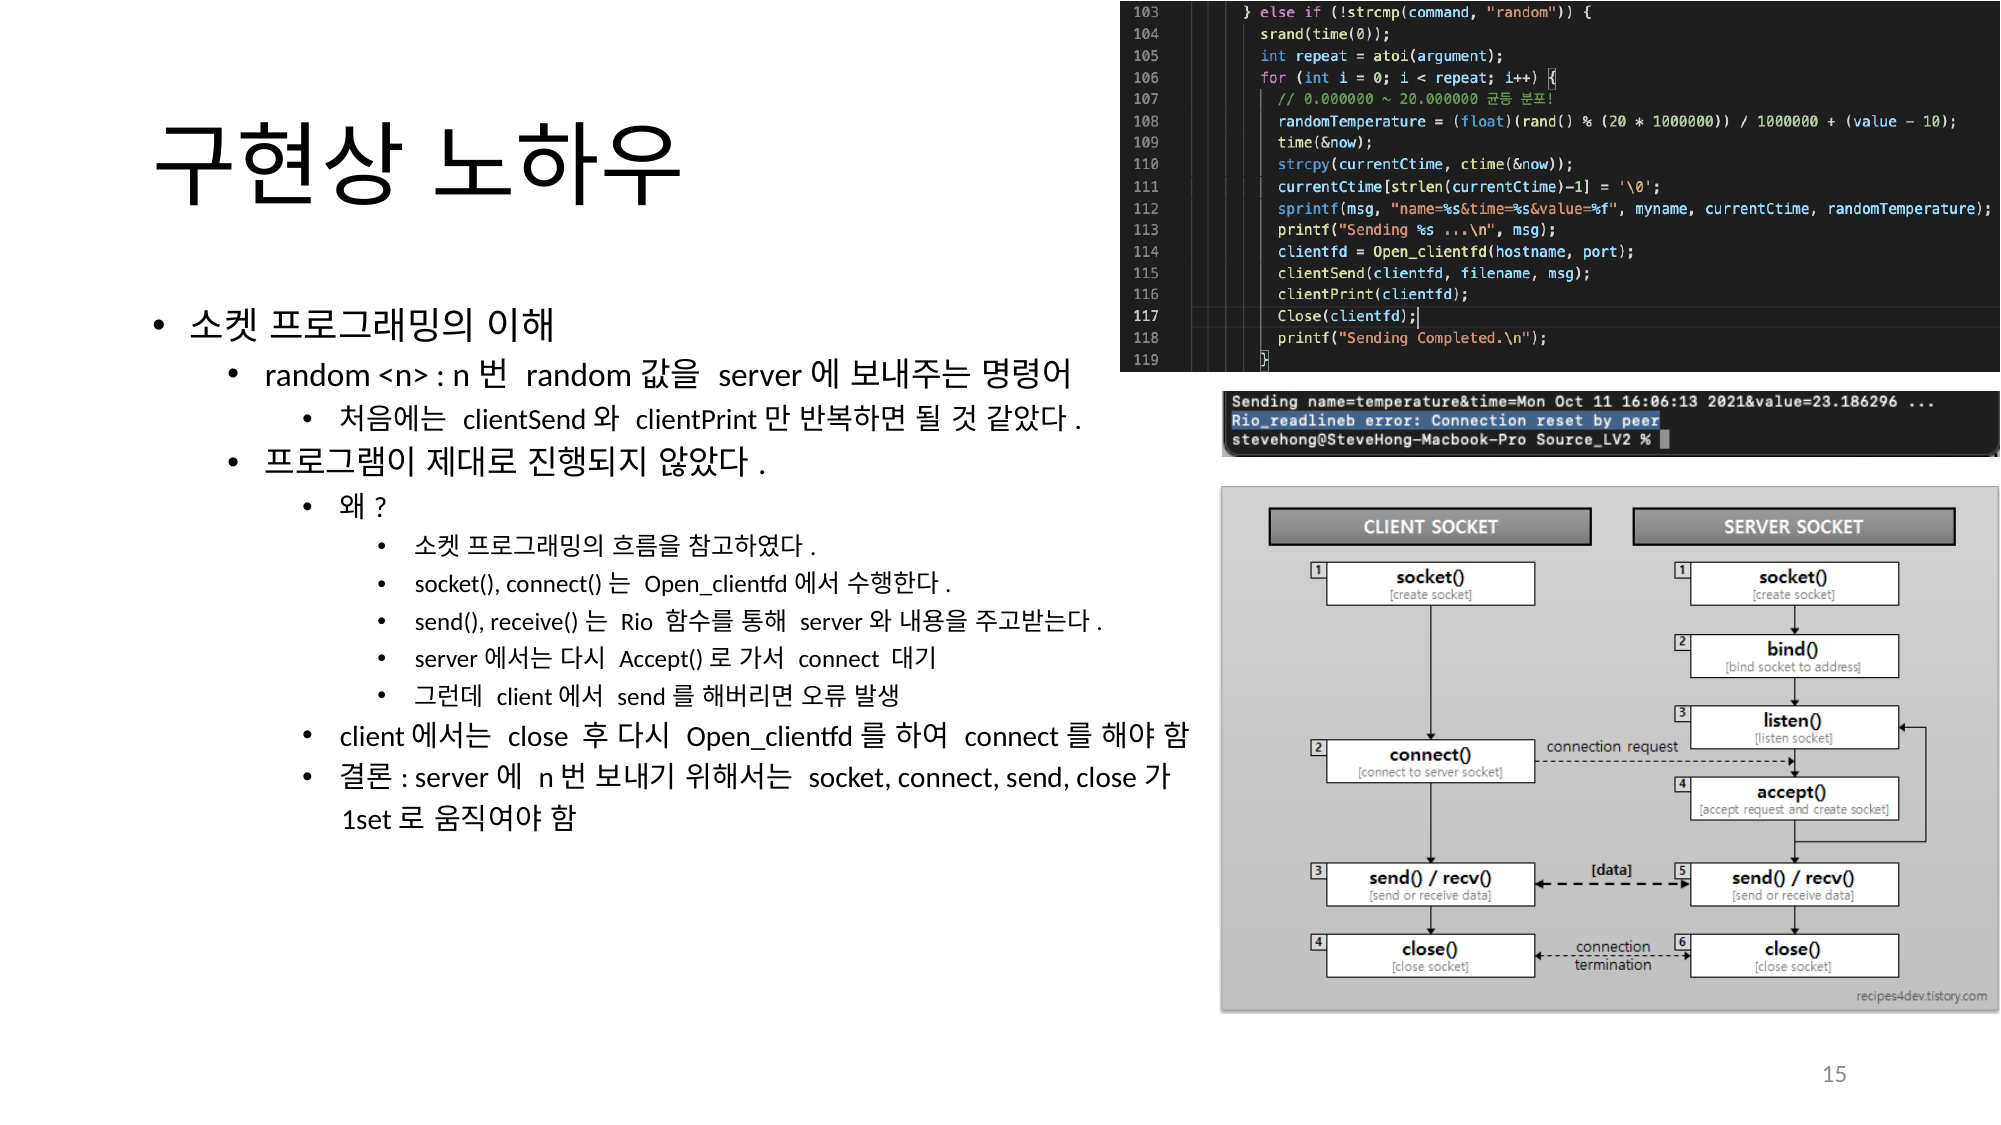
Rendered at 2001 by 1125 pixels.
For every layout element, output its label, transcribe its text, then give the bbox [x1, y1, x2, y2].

picture [1120, 1, 2000, 372]
picture [1219, 486, 2000, 1014]
picture [1221, 391, 2000, 457]
title 구현상 노하우 [137, 59, 1120, 278]
slide_number 15 [1412, 1042, 1863, 1103]
list 소켓 프로그래밍의 이해 random <n> : n번 random값을 server에 보내주는 명령어 처음에는 clientSend와 clientPrint만 반복하면 될 것 같았다. 프로그램이 제대로 진행되지 않았다. 왜? 소켓 프로그래밍의 흐름을 참고하였다. socket(), connect()는 Open_clientfd에서 수행한다. send(), receive()는 Rio 함수를 통해 server와 내용을 주고받는다. server에서는 다시 Accept()로 가서 connect 대기 그런데 client에서 send를 해버리면 오류 발생 client에서는 close 후 다시 Open_clientfd를 하여 connect를 해야 함 결론: server에 n번 보내기 위해서는 socket, connect, send, close가 1set로 움직여야 함 [137, 299, 1863, 1014]
